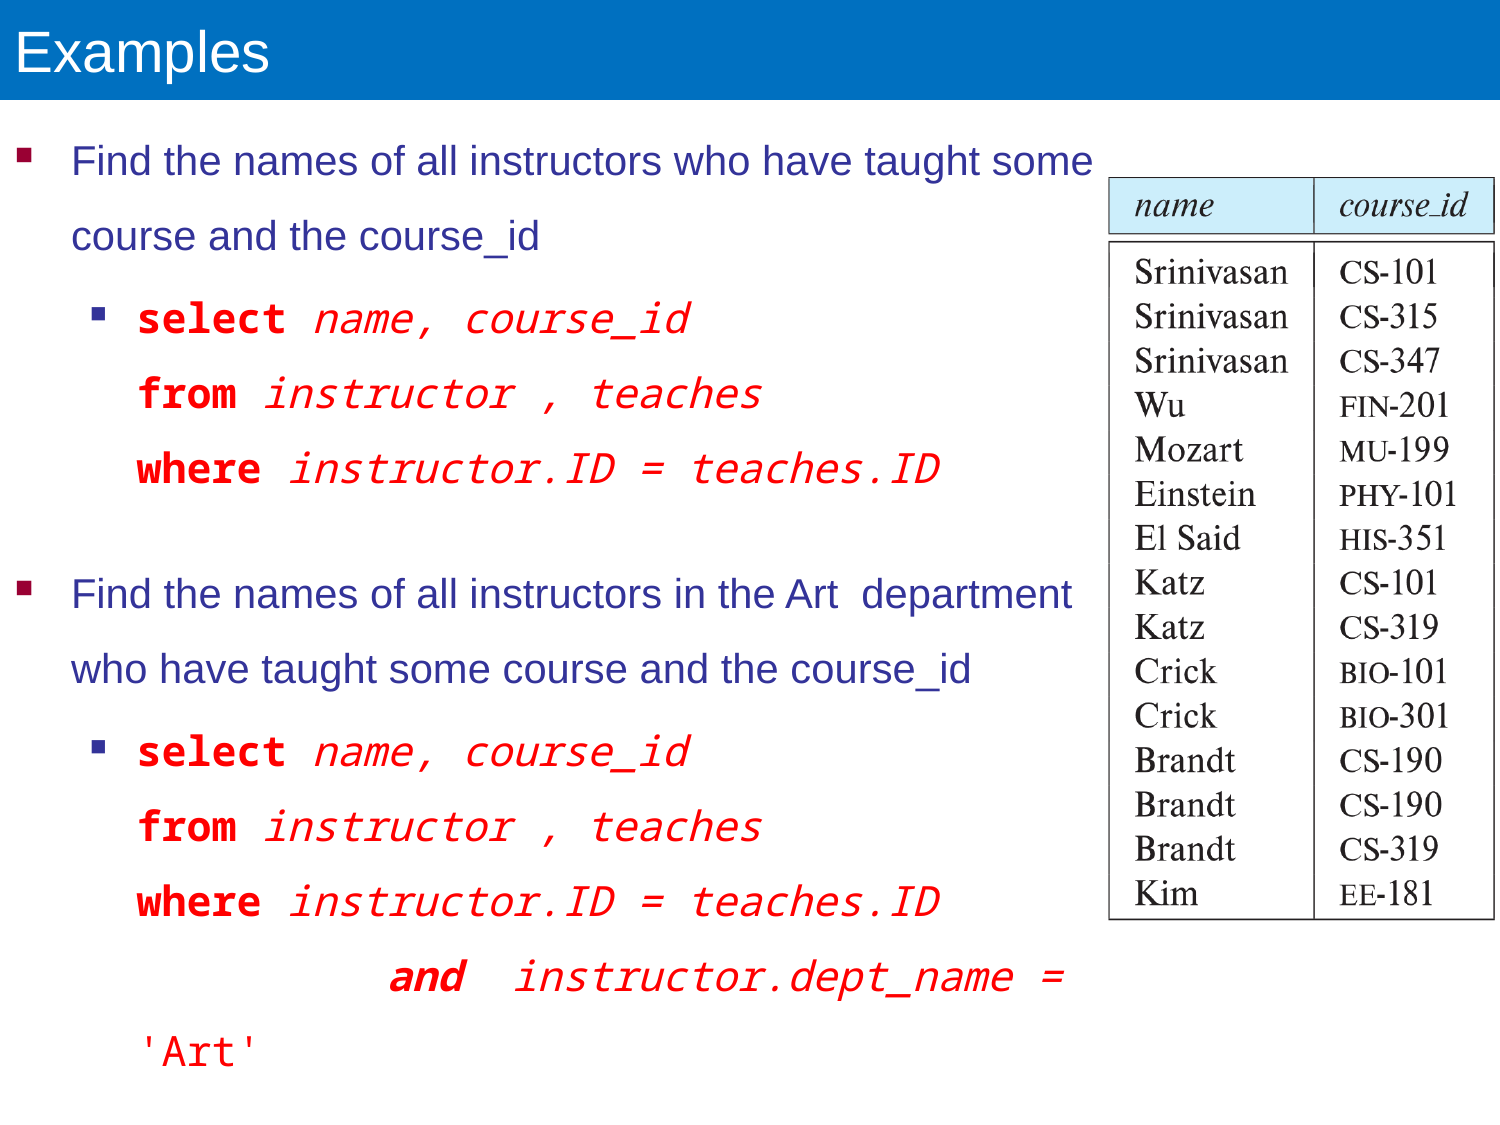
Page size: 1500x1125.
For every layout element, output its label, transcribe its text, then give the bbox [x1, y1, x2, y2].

title Examples [0, 0, 1500, 100]
list Find the names of all instructors who have taught some course and the course_id select name, course_id from instructor , teaches where instructor.ID = teaches.ID Find the names of all instructors in the Art department who have taught some course and the course_id select name, course_id from instructor , teaches where instructor.ID = teaches.ID and instructor.dept_name = 'Art' [0, 101, 1200, 1125]
picture [1087, 162, 1500, 936]
